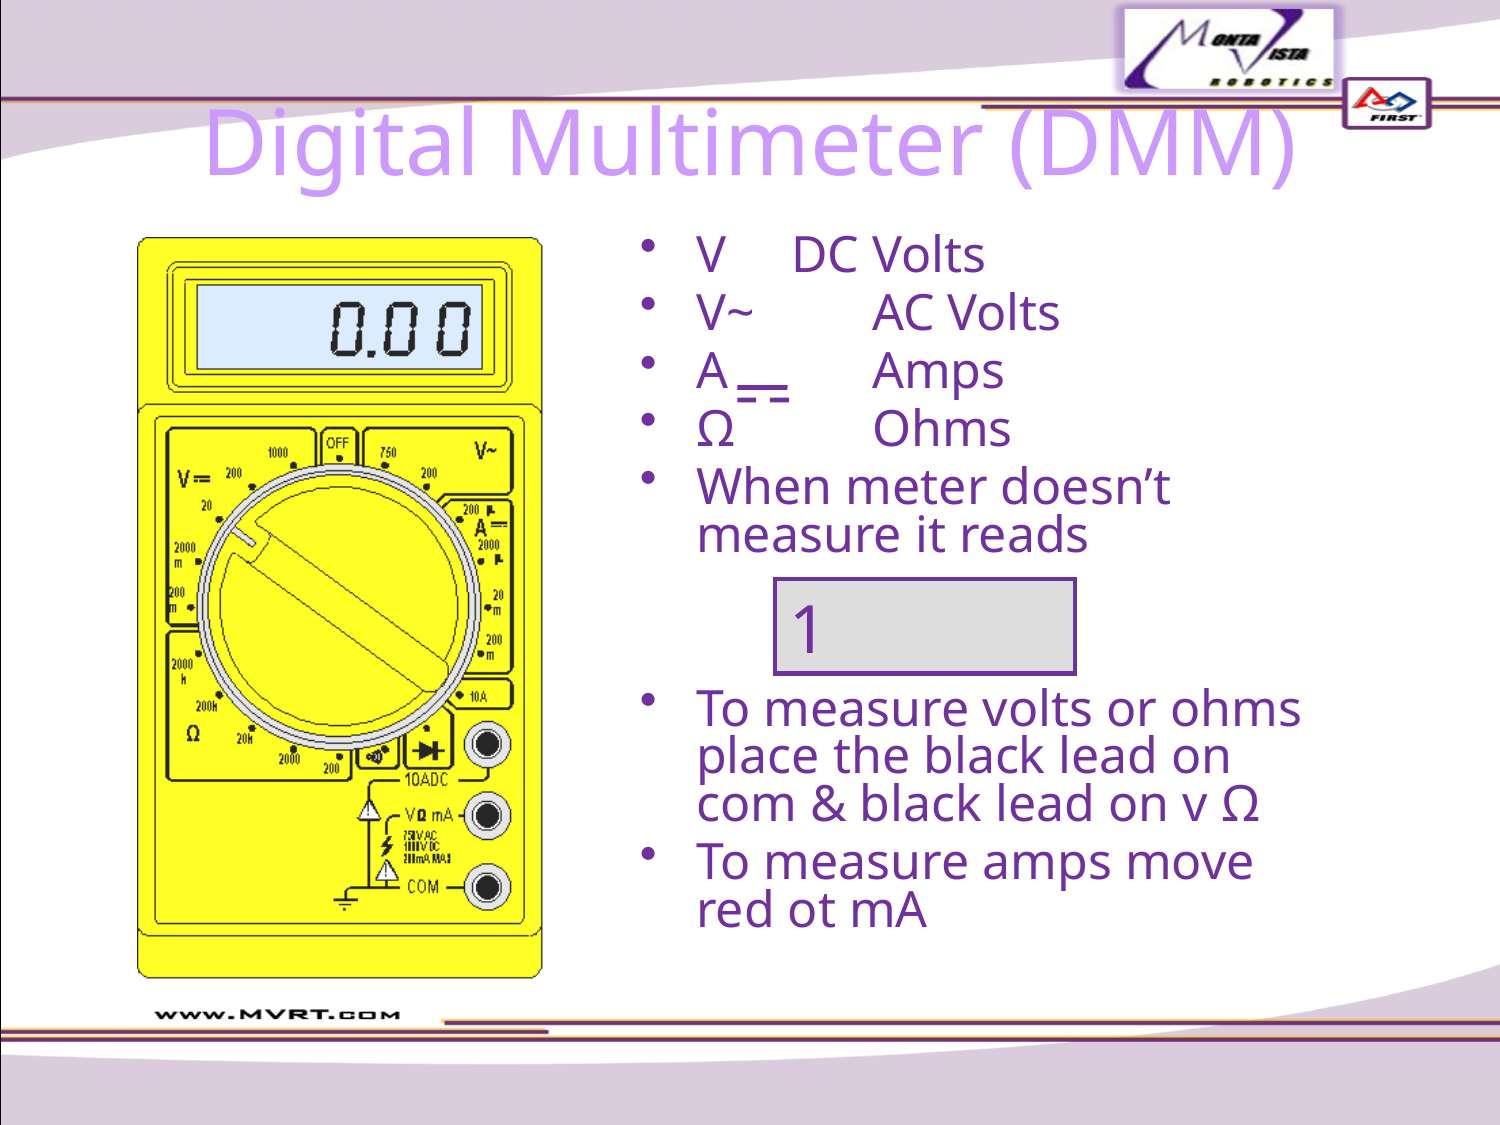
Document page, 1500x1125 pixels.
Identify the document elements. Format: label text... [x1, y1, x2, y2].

text_box 1 [774, 579, 1075, 674]
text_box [737, 387, 801, 401]
title Digital Multimeter (DMM) [74, 44, 1426, 233]
list V DC Volts V~ AC Volts A Amps Ω Ohms When meter doesn’t measure it reads To measure volts or ohms place the black lead on com & black lead on v Ω To measure amps move red ot mA [624, 226, 1327, 584]
picture [0, 0, 1500, 1125]
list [137, 237, 544, 981]
